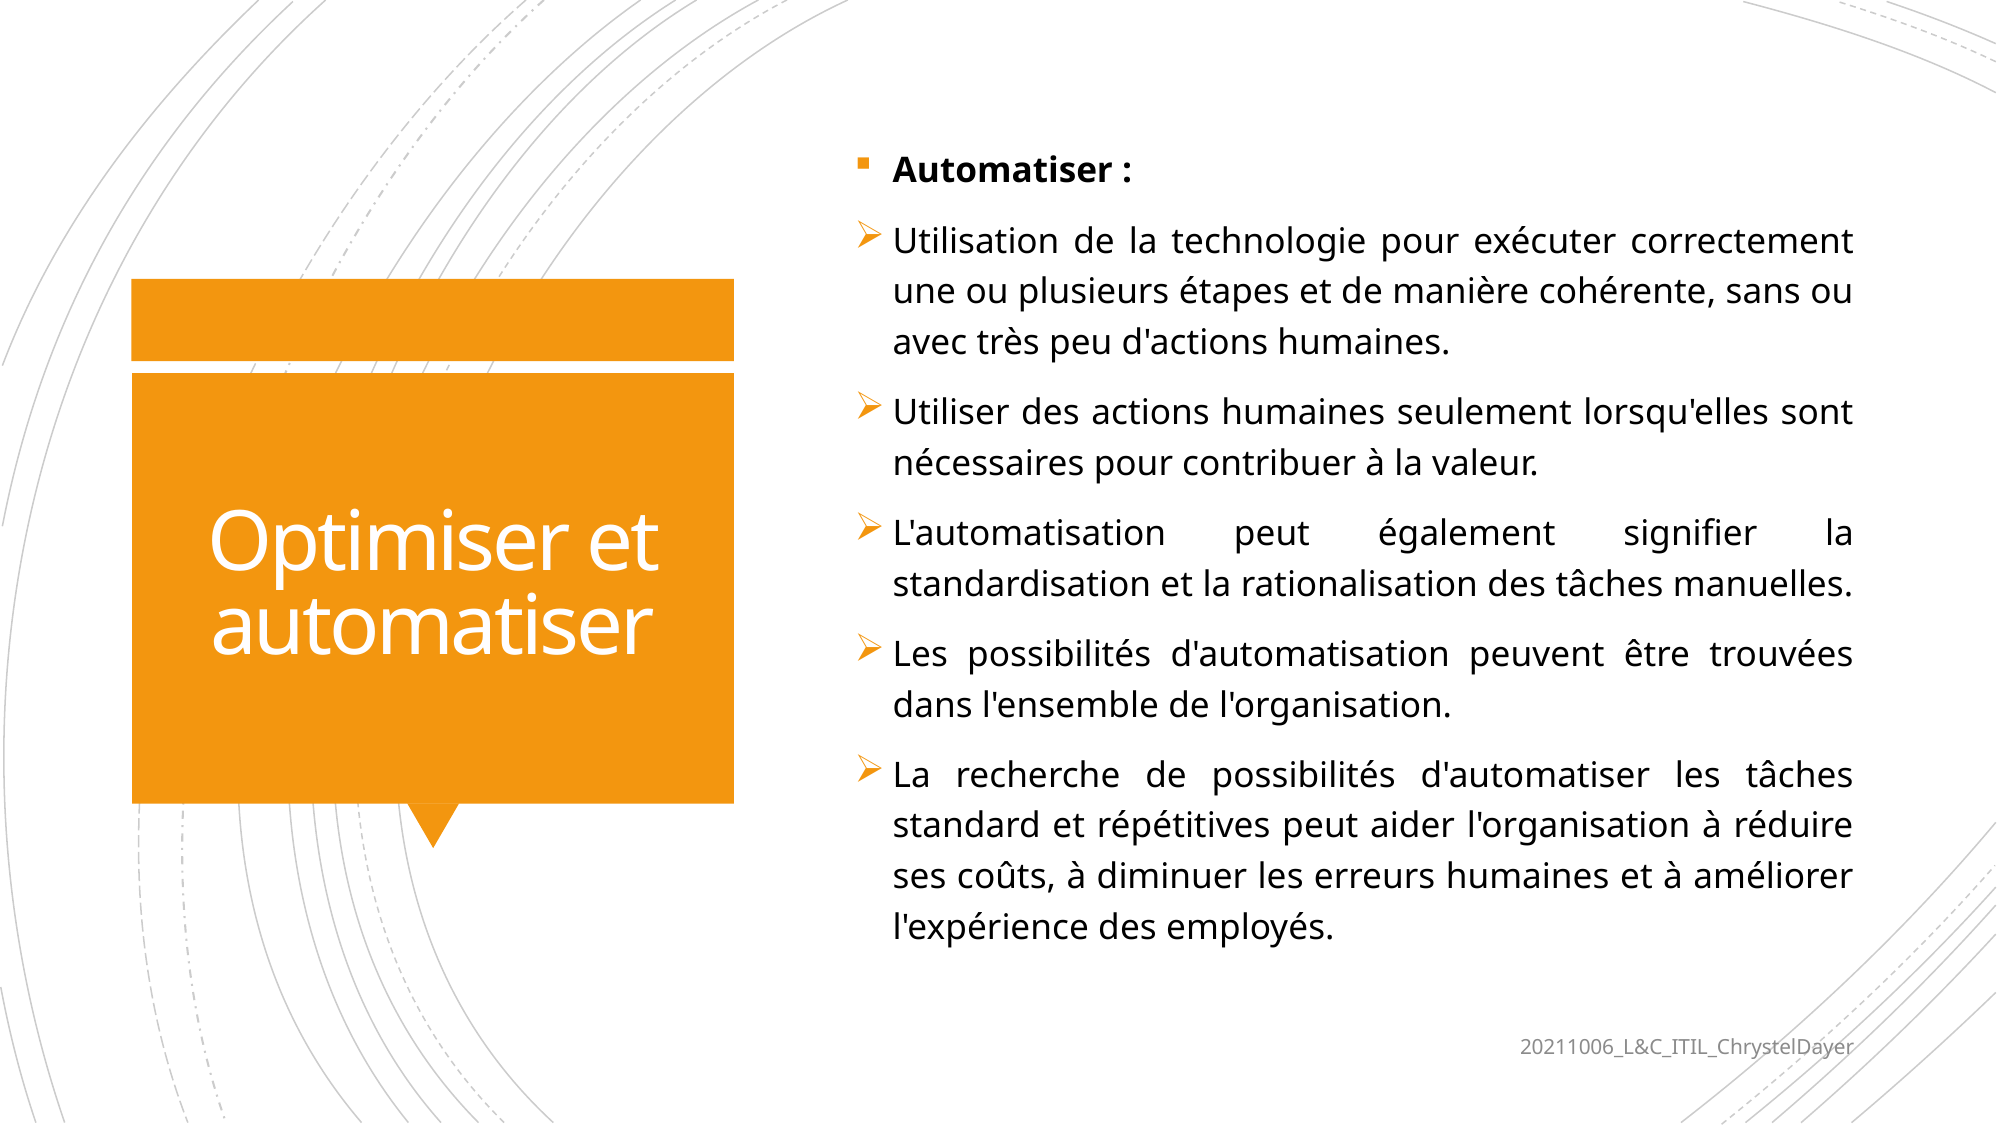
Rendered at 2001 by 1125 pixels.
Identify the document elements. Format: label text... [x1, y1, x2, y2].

title Optimiser et automatiser [145, 385, 720, 789]
footer 20211006_L&C_ITIL_ChrystelDayer [131, 1021, 1869, 1074]
list Automatiser : Utilisation de la technologie pour exécuter correctement une ou plusieurs étapes et de manière cohérente, sans ou avec très peu d'actions humaines. Utiliser des actions humaines seulement lorsqu'elles sont nécessaires pour contribuer à la valeur. L'automatisation peut également signifier la standardisation et la rationalisation des tâches manuelles. Les possibilités d'automatisation peuvent être trouvées dans l'ensemble de l'organisation. La recherche de possibilités d'automatiser les tâches standard et répétitives peut aider l'organisation à réduire ses coûts, à diminuer les erreurs humaines et à améliorer l'expérience des employés. [839, 131, 1871, 993]
